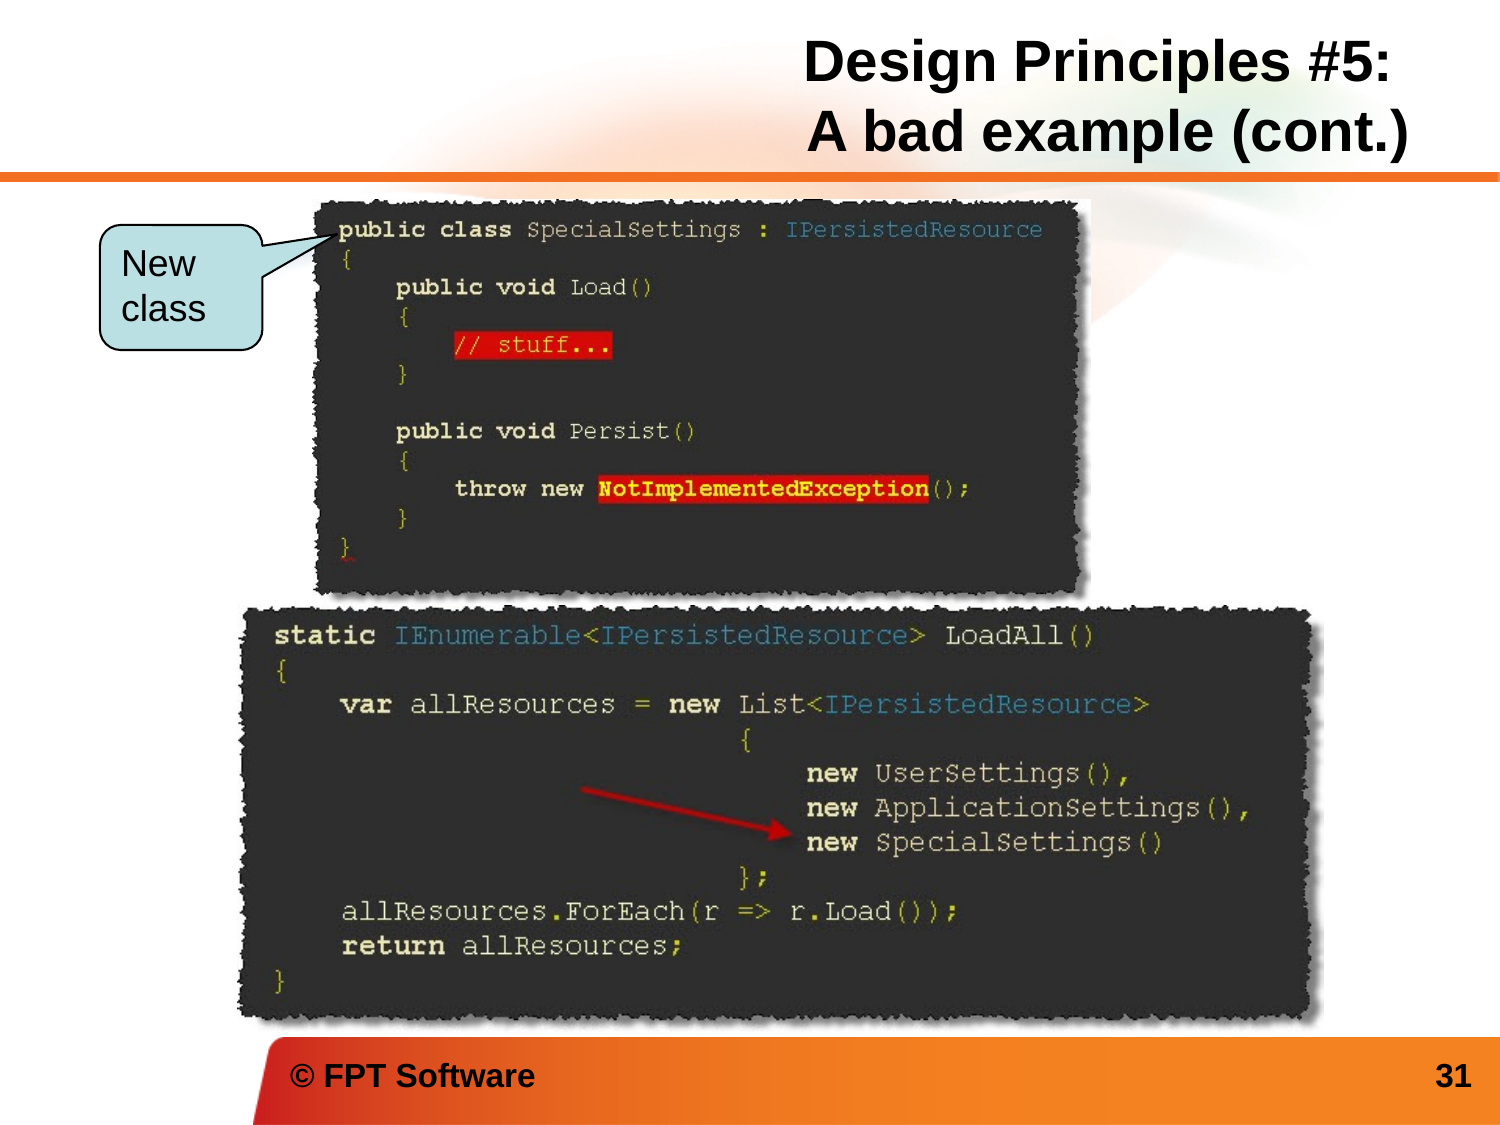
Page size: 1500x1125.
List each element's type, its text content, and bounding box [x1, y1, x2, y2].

list [37, 187, 1463, 1088]
picture [253, 1037, 1500, 1125]
picture [237, 199, 1324, 1033]
picture [0, 0, 1500, 187]
title Design Principles #5: A bad example (cont.) [437, 24, 1425, 161]
text_box New class [99, 224, 307, 351]
